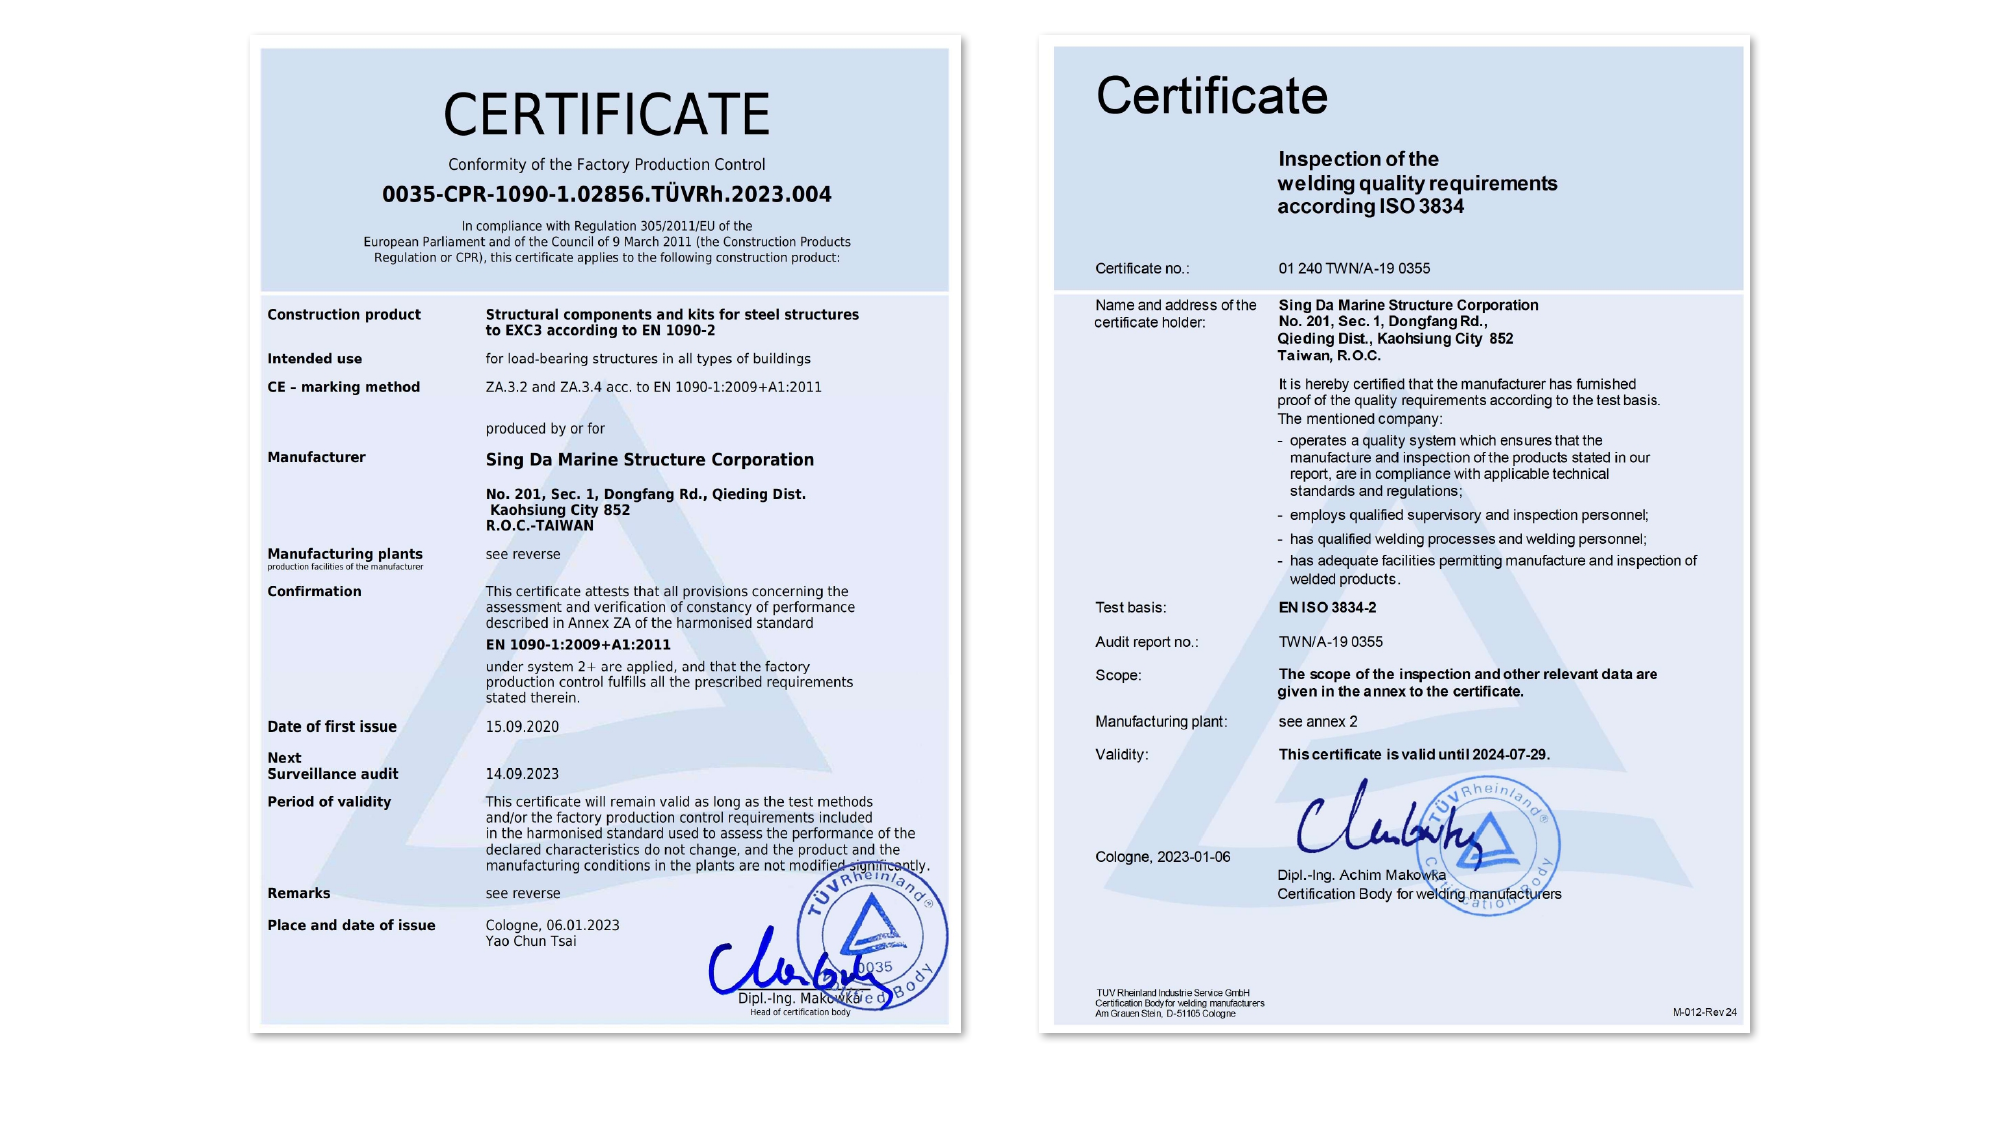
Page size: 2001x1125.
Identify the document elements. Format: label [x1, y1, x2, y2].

picture [1038, 35, 1750, 1033]
picture [249, 35, 961, 1033]
